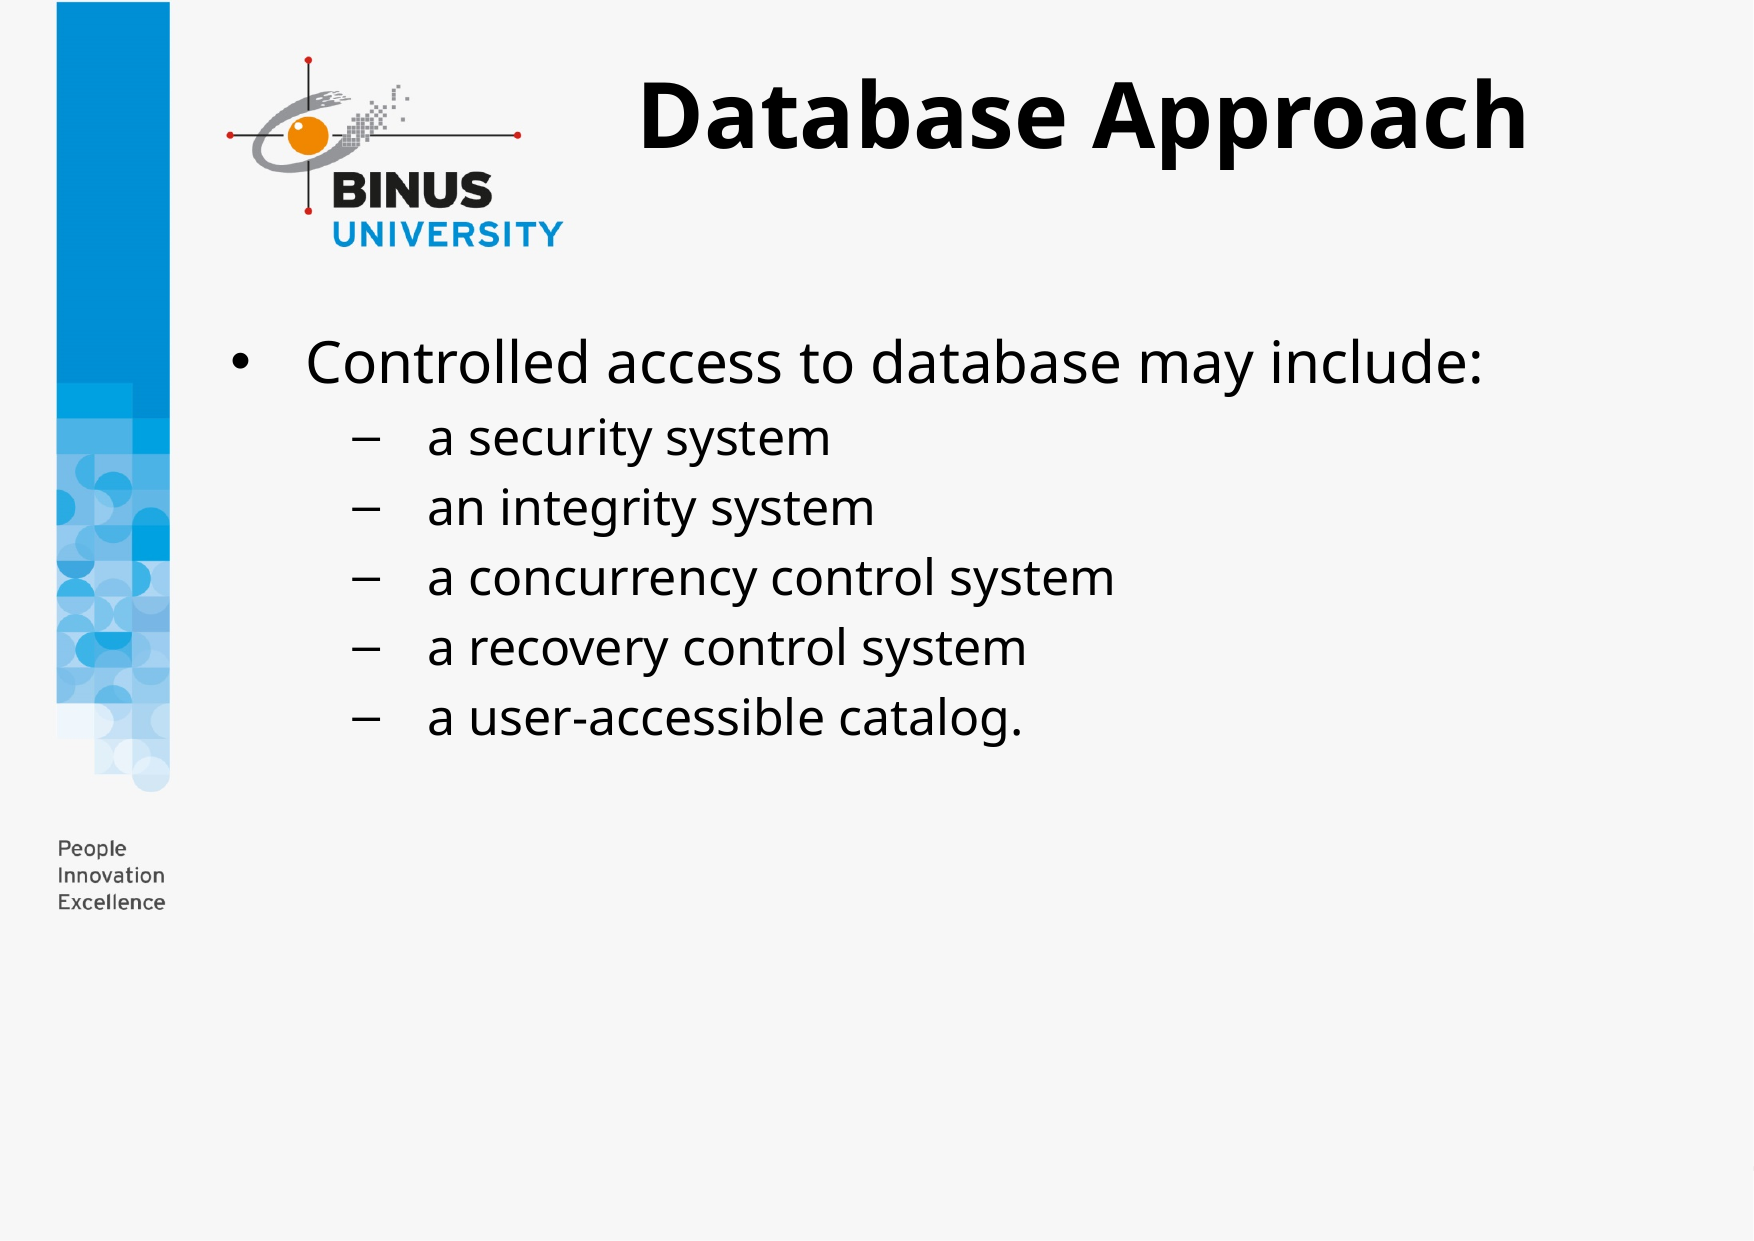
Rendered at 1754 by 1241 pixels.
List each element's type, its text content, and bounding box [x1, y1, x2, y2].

text_box Controlled access to database may include: a security system an integrity system a concurrency control system a recovery control system a user-accessible catalog. [213, 316, 1706, 1153]
text_box Database Approach [619, 78, 1708, 224]
picture [0, 0, 1754, 933]
